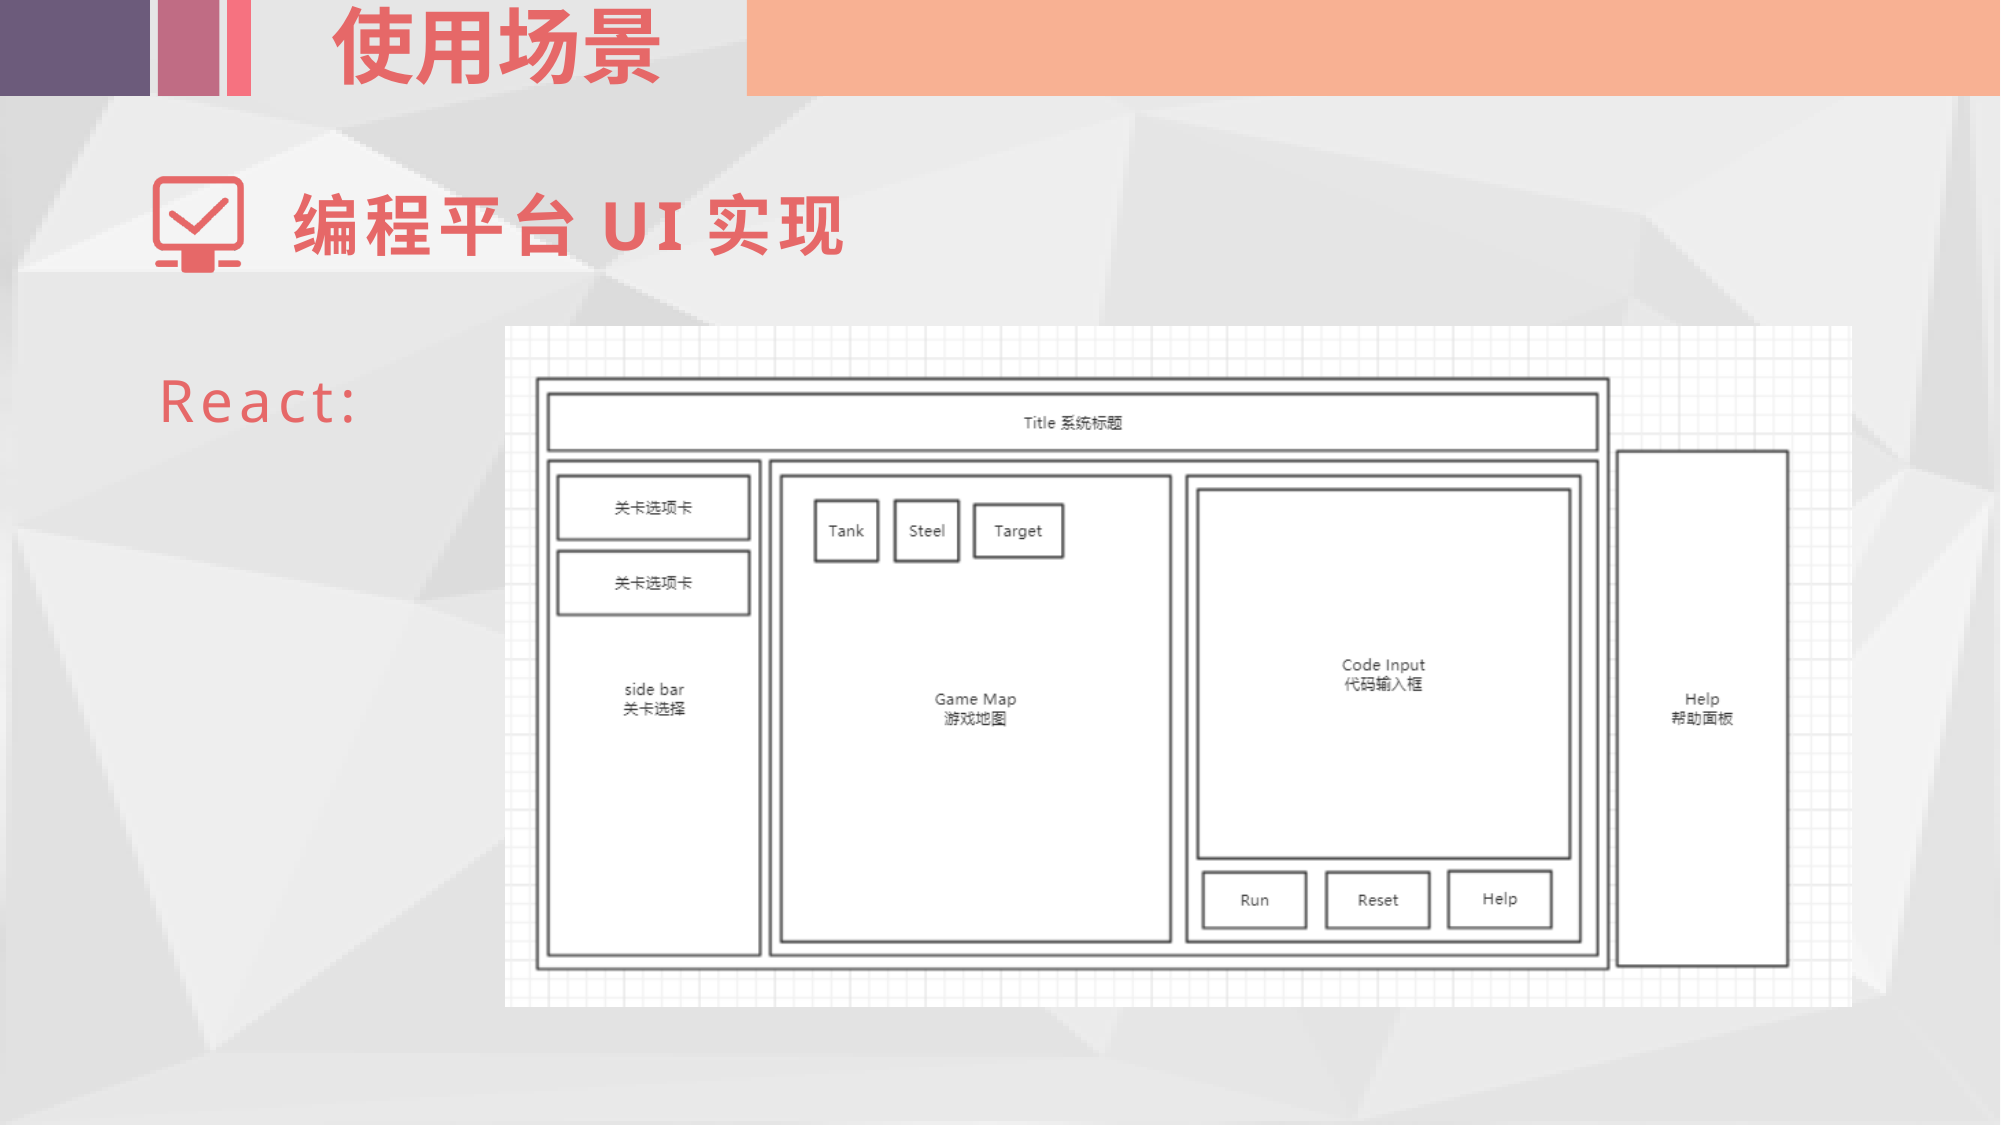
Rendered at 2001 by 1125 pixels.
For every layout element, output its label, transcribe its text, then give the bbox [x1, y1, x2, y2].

text_box [227, 0, 251, 96]
picture [0, 0, 2001, 1125]
text_box 编程平台UI实现 [277, 176, 861, 271]
text_box React: [143, 321, 371, 442]
text_box [0, 0, 150, 96]
text_box [157, 0, 220, 96]
text_box [746, 0, 2000, 96]
text_box 使用场景 [316, 0, 680, 102]
